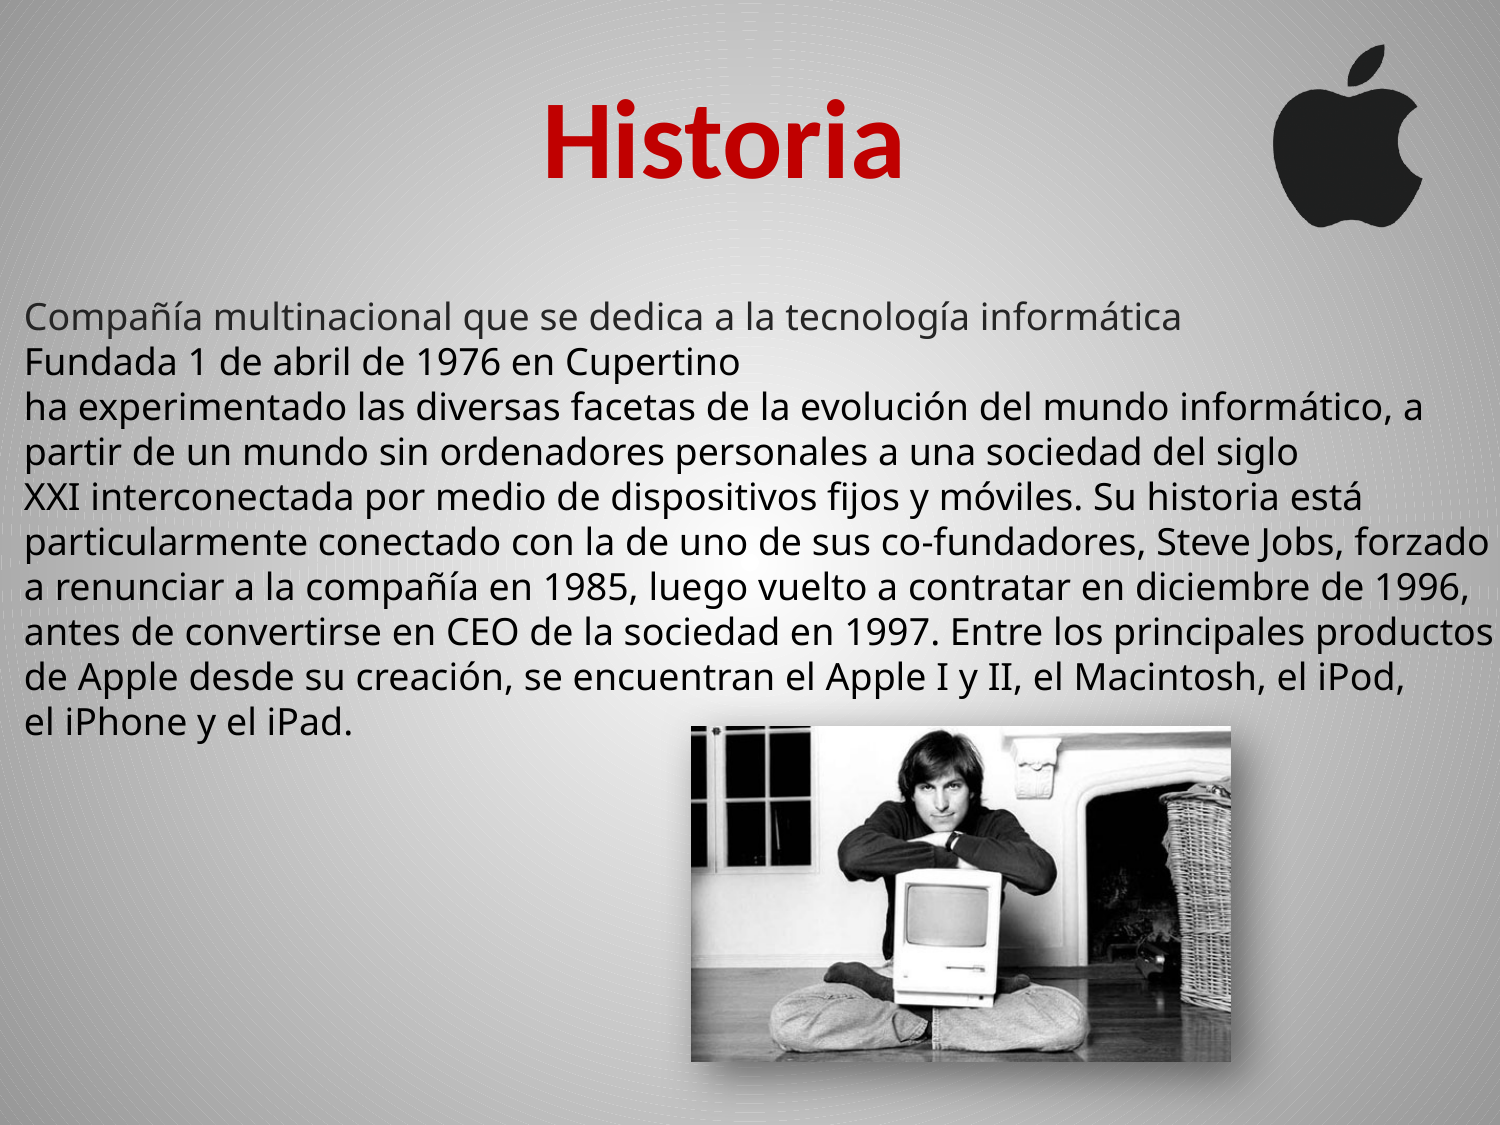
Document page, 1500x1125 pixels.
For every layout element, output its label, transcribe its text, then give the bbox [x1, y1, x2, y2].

picture [691, 726, 1231, 1062]
text_box Historia [527, 58, 961, 209]
text_box Compañía multinacional que se dedica a la tecnología informática Fundada 1 de abril de 1976 en Cupertino ha experimentado las diversas facetas de la evolución del mundo informático, a partir de un mundo sin ordenadores personales a una sociedad del siglo XXI interconectada por medio de dispositivos fijos y móviles. Su historia está particularmente conectado con la de uno de sus co-fundadores, Steve Jobs, forzado a renunciar a la compañía en 1985, luego vuelto a contratar en diciembre de 1996, antes de convertirse en CEO de la sociedad en 1997. Entre los principales productos de Apple desde su creación, se encuentran el Apple I y II, el Macintosh, el iPod, el iPhone y el iPad. [9, 285, 1500, 751]
picture [1265, 34, 1430, 236]
